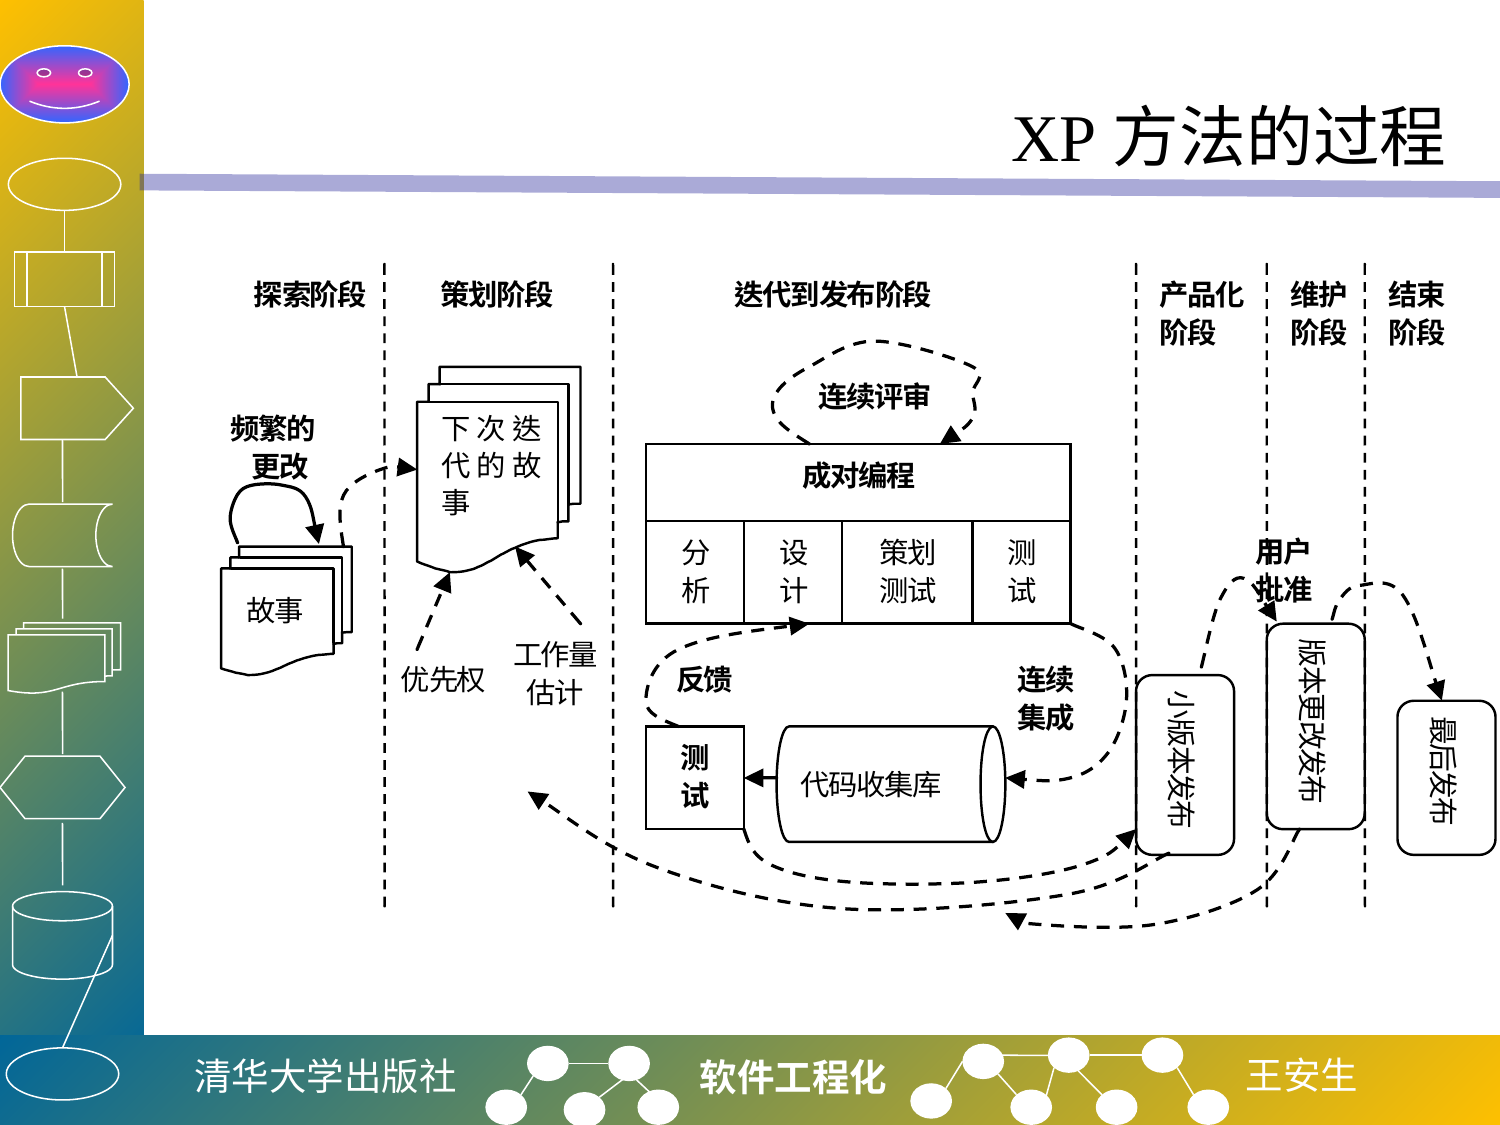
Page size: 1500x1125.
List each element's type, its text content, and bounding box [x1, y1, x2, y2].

picture [137, 212, 1500, 984]
text_box XP方法的过程 [997, 87, 1462, 183]
